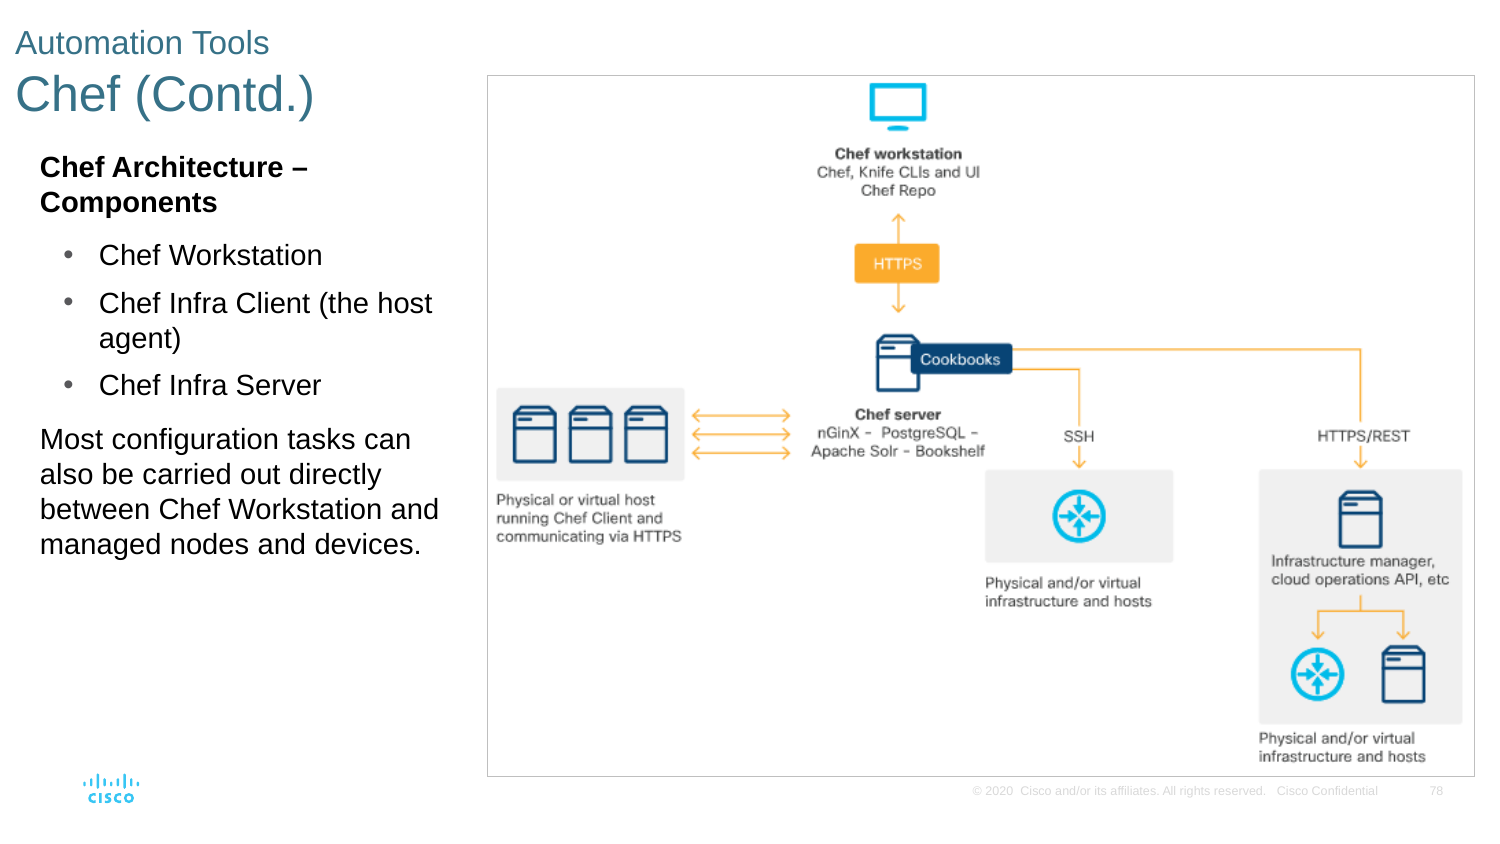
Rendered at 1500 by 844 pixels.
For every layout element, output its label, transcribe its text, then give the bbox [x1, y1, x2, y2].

list Chef Architecture – Components Chef Workstation Chef Infra Client (the host agent) Chef Infra Server Most configuration tasks can also be carried out directly between Chef Workstation and managed nodes and devices. [24, 140, 482, 755]
picture [487, 75, 1476, 777]
title Automation Tools Chef (Contd.) [0, 6, 1500, 137]
